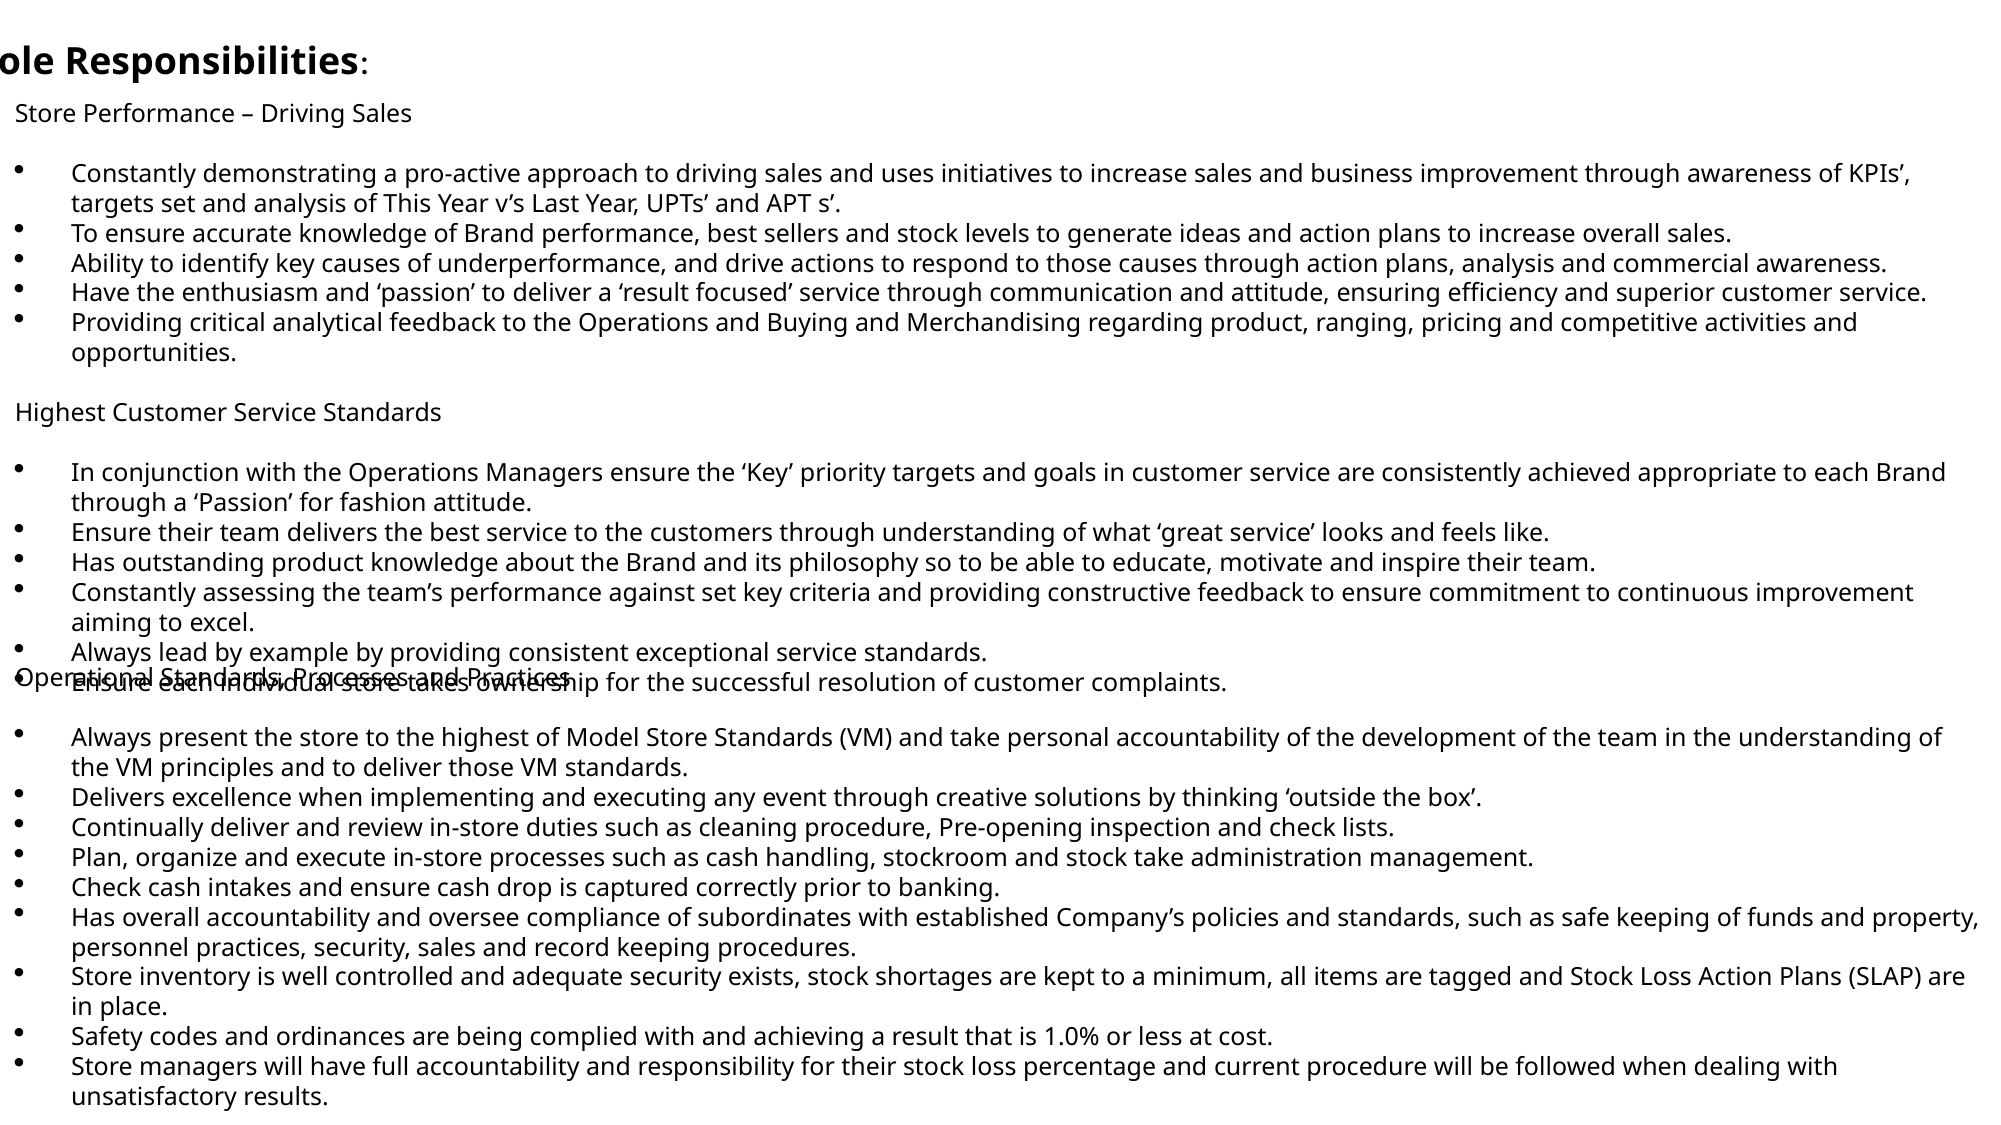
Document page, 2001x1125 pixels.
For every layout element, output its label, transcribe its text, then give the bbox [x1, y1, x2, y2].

text_box Operational Standards, Processes and Practices Always present the store to the highest of Model Store Standards (VM) and take personal accountability of the development of the team in the understanding of the VM principles and to deliver those VM standards. Delivers excellence when implementing and executing any event through creative solutions by thinking ‘outside the box’. Continually deliver and review in-store duties such as cleaning procedure, Pre-opening inspection and check lists. Plan, organize and execute in-store processes such as cash handling, stockroom and stock take administration management. Check cash intakes and ensure cash drop is captured correctly prior to banking. Has overall accountability and oversee compliance of subordinates with established Company’s policies and standards, such as safe keeping of funds and property, personnel practices, security, sales and record keeping procedures. Store inventory is well controlled and adequate security exists, stock shortages are kept to a minimum, all items are tagged and Stock Loss Action Plans (SLAP) are in place. Safety codes and ordinances are being complied with and achieving a result that is 1.0% or less at cost. Store managers will have full accountability and responsibility for their stock loss percentage and current procedure will be followed when dealing with unsatisfactory results. [0, 654, 2000, 1118]
text_box Store Performance – Driving Sales Constantly demonstrating a pro-active approach to driving sales and uses initiatives to increase sales and business improvement through awareness of KPIs’, targets set and analysis of This Year v’s Last Year, UPTs’ and APT s’. To ensure accurate knowledge of Brand performance, best sellers and stock levels to generate ideas and action plans to increase overall sales. Ability to identify key causes of underperformance, and drive actions to respond to those causes through action plans, analysis and commercial awareness. Have the enthusiasm and ‘passion’ to deliver a ‘result focused’ service through communication and attitude, ensuring efficiency and superior customer service. Providing critical analytical feedback to the Operations and Buying and Merchandising regarding product, ranging, pricing and competitive activities and opportunities. Highest Customer Service Standards In conjunction with the Operations Managers ensure the ‘Key’ priority targets and goals in customer service are consistently achieved appropriate to each Brand through a ‘Passion’ for fashion attitude. Ensure their team delivers the best service to the customers through understanding of what ‘great service’ looks and feels like. Has outstanding product knowledge about the Brand and its philosophy so to be able to educate, motivate and inspire their team. Constantly assessing the team’s performance against set key criteria and providing constructive feedback to ensure commitment to continuous improvement aiming to excel. Always lead by example by providing consistent exceptional service standards. Ensure each individual store takes ownership for the successful resolution of customer complaints. [0, 89, 2000, 654]
text_box Role Responsibilities: [0, 29, 385, 90]
